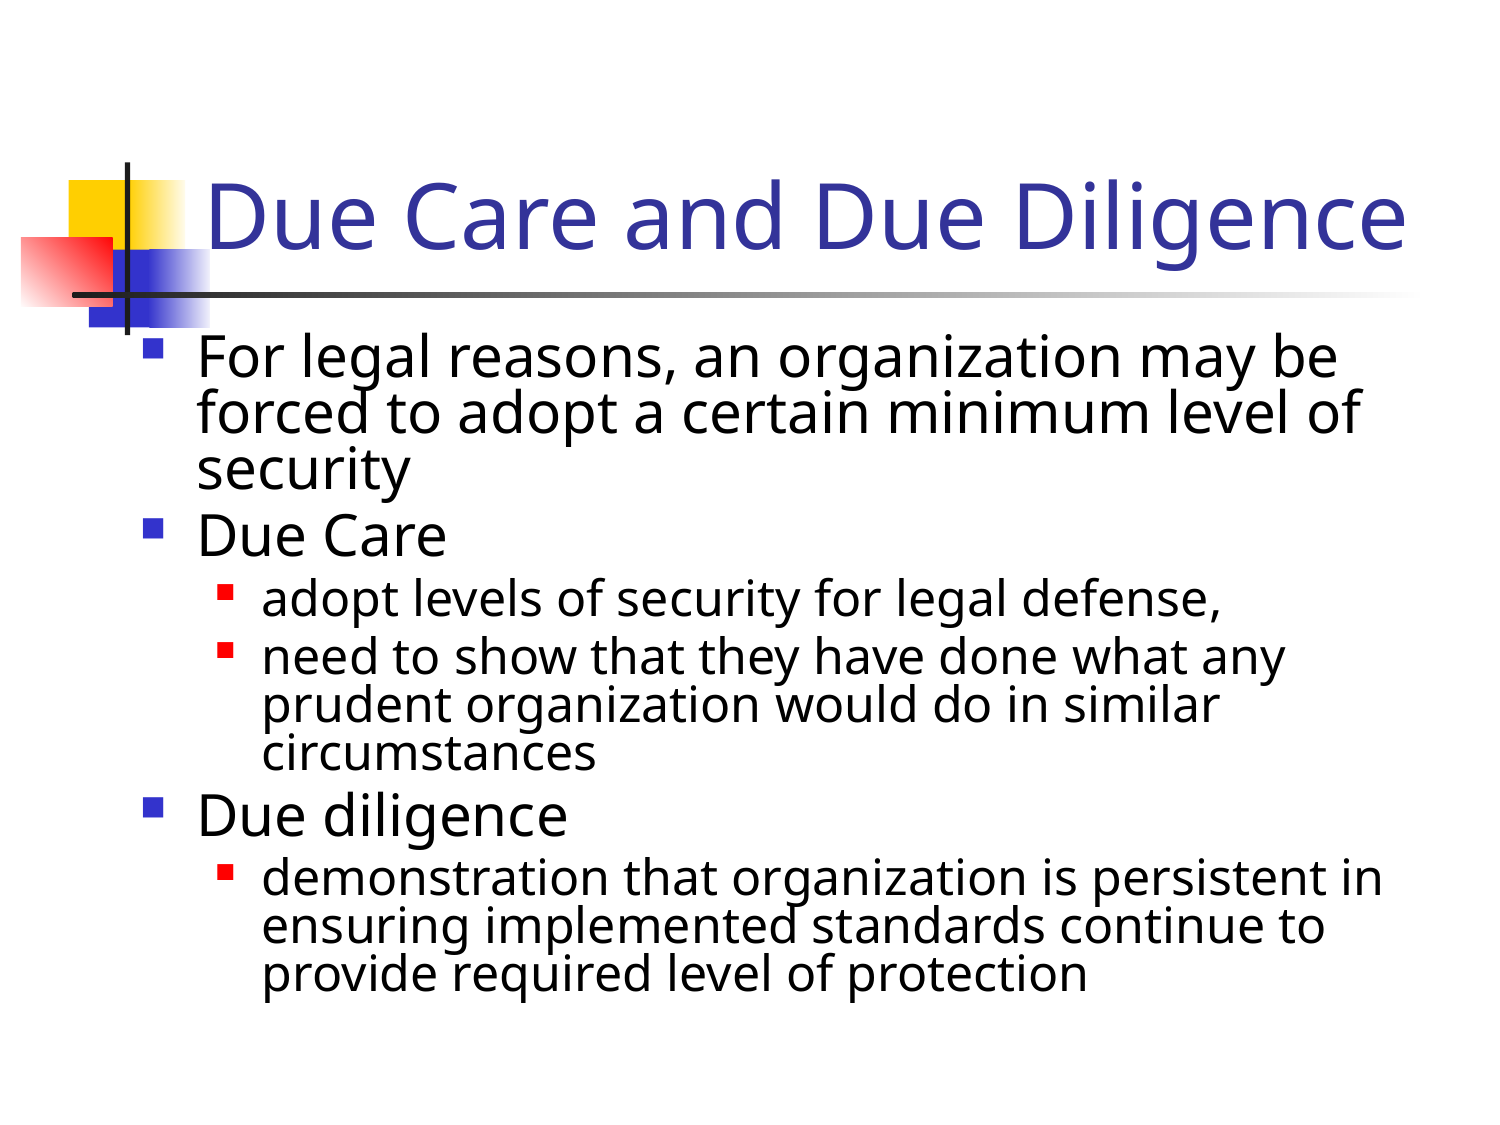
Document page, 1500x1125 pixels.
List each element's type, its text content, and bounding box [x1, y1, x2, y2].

title Due Care and Due Diligence [188, 34, 1468, 276]
list For legal reasons, an organization may be forced to adopt a certain minimum level of security Due Care adopt levels of security for legal defense, need to show that they have done what any prudent organization would do in similar circumstances Due diligence demonstration that organization is persistent in ensuring implemented standards continue to provide required level of protection [124, 324, 1438, 1076]
